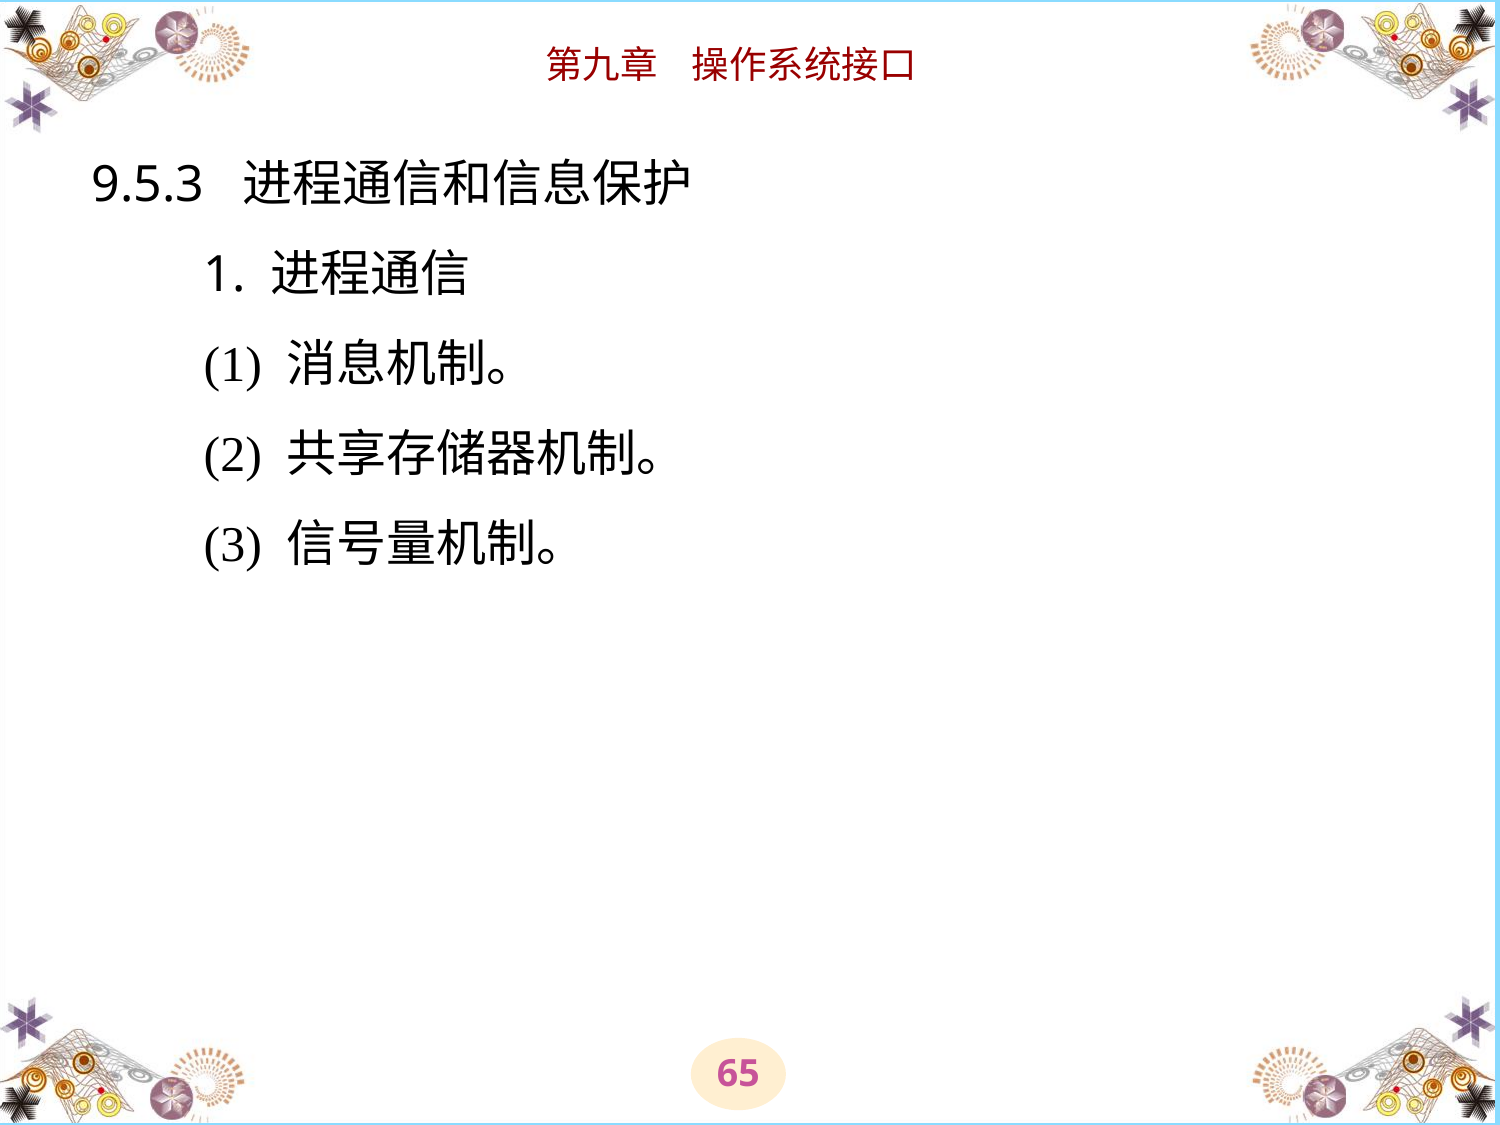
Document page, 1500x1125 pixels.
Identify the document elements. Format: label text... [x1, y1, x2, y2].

picture [0, 2, 1495, 1123]
title 9.5.3 进程通信和信息保护 1. 进程通信 (1) 消息机制。 (2) 共享存储器机制。 (3) 信号量机制。 [76, 113, 1424, 1024]
